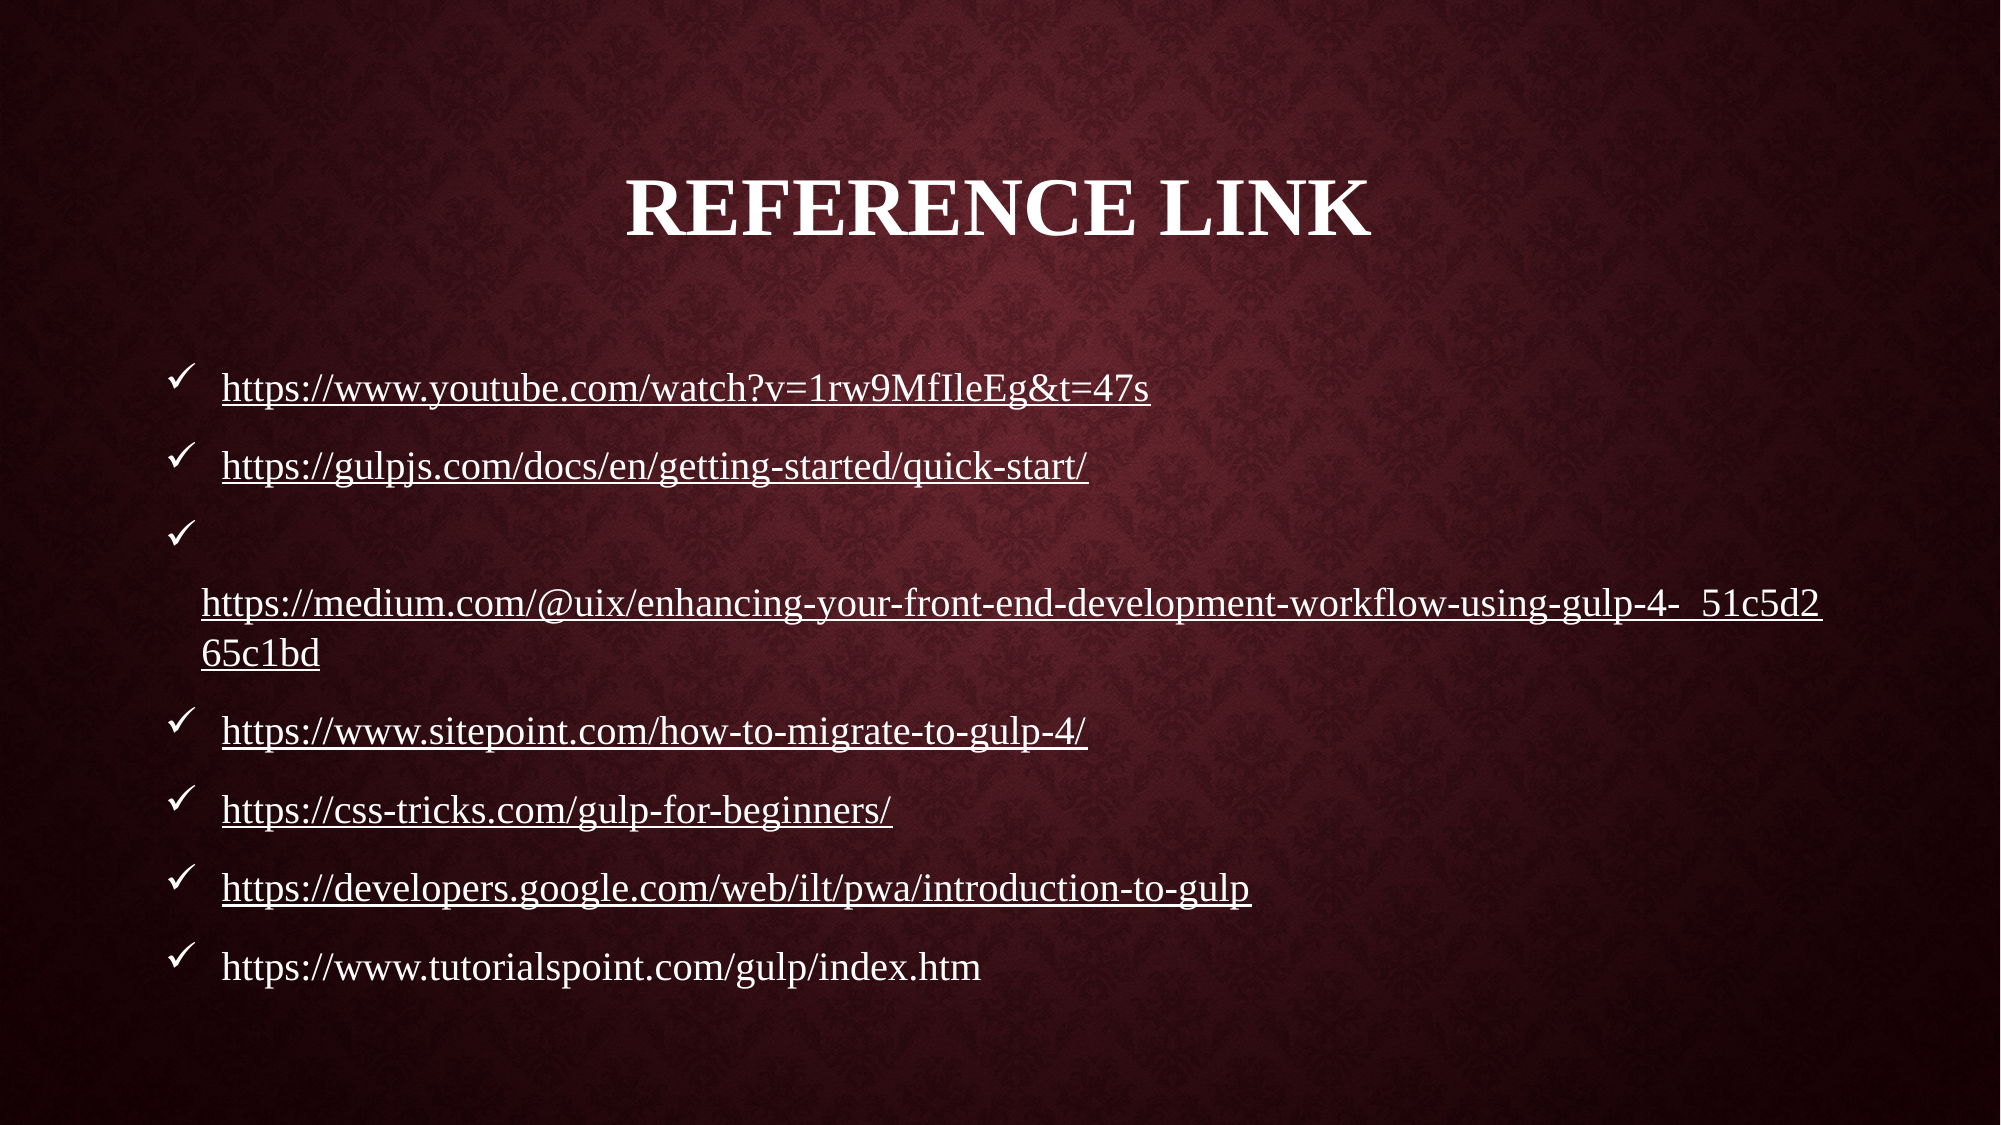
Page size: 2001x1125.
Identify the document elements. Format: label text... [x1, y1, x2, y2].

title ReFerence Link [149, 99, 1849, 318]
list https://www.youtube.com/watch?v=1rw9MfIleEg&t=47s https://gulpjs.com/docs/en/getting-started/quick-start/ https://medium.com/@uix/enhancing-your-front-end-development-workflow-using-gulp-4- 51c5d265c1bd https://www.sitepoint.com/how-to-migrate-to-gulp-4/ https://css-tricks.com/gulp-for-beginners/ https://developers.google.com/web/ilt/pwa/introduction-to-gulp https://www.tutorialspoint.com/gulp/index.htm [149, 343, 1849, 950]
